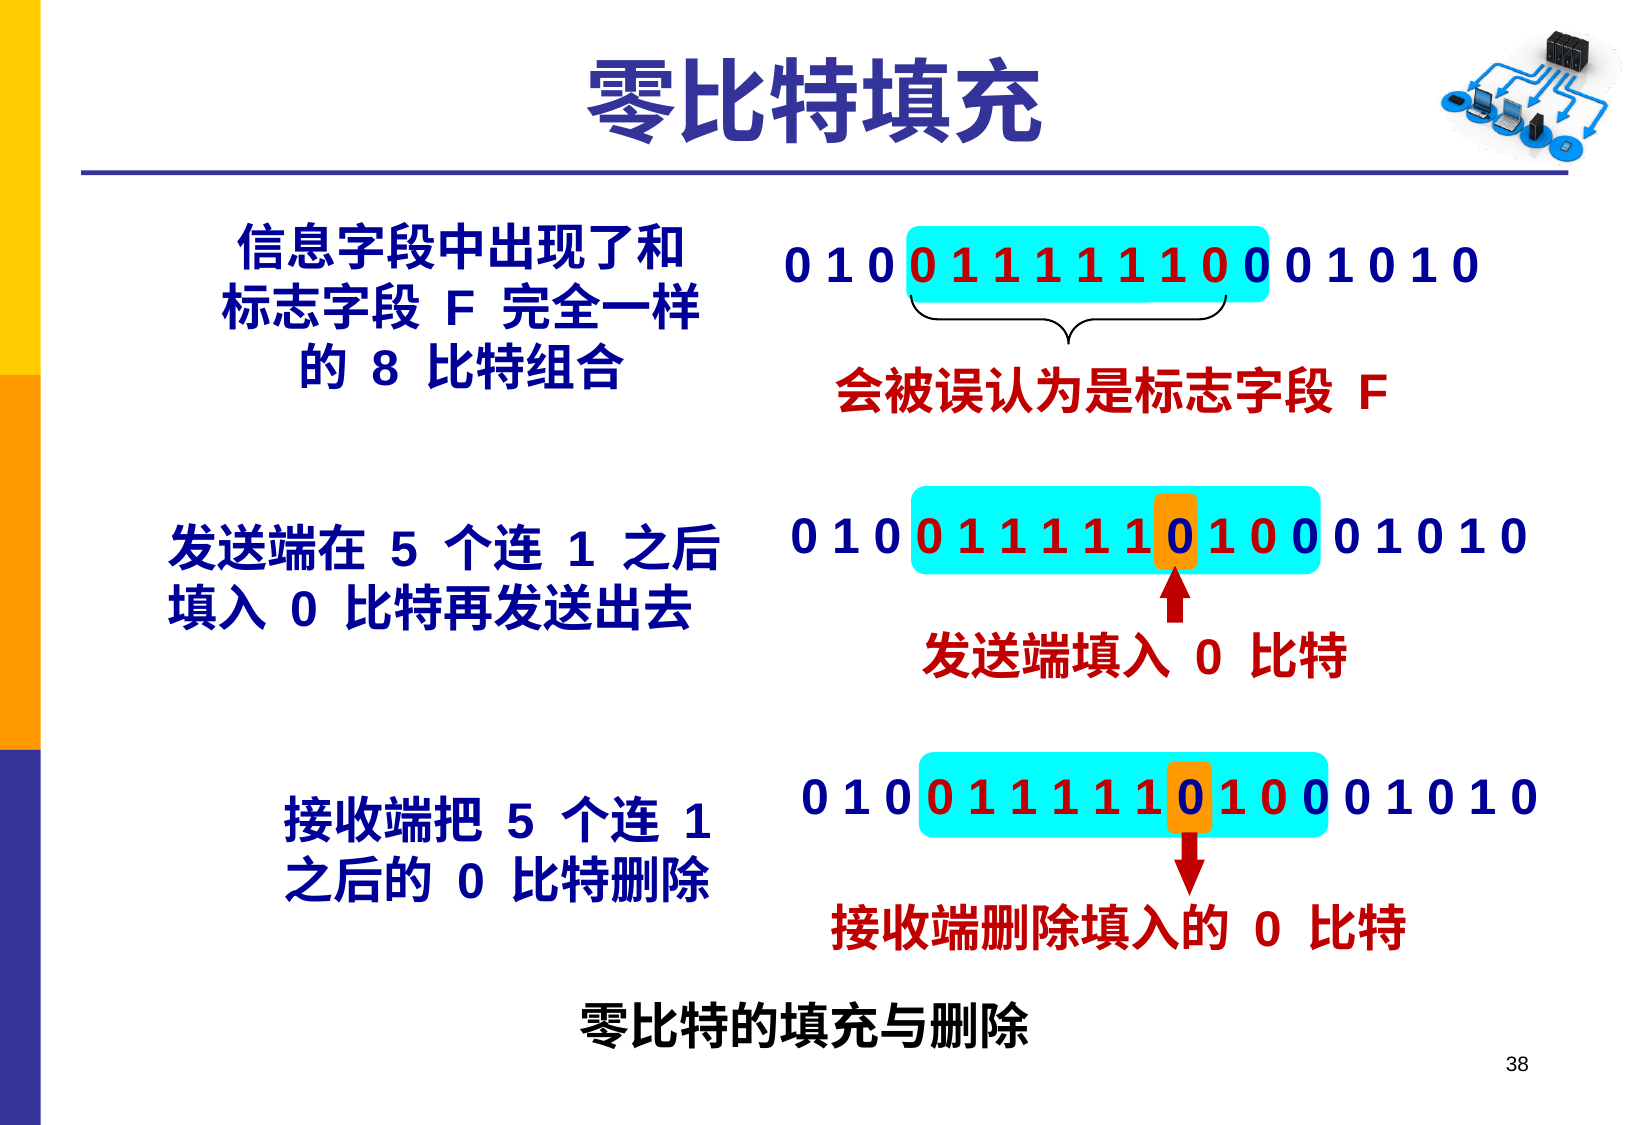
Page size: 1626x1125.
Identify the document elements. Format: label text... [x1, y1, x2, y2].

text_box 发送端在 5 个连 1 之后 填入 0 比特再发送出去 [152, 509, 736, 645]
picture [1438, 30, 1624, 165]
text_box 0 1 0 0 1 1 1 1 1 1 0 0 0 1 0 1 0 [769, 225, 1495, 301]
text_box [1177, 571, 1315, 575]
slide_number 38 [1164, 1042, 1544, 1118]
text_box 0 1 0 0 1 1 1 1 1 0 1 0 0 0 1 0 1 0 [775, 496, 1543, 571]
title 零比特填充 [81, 30, 1569, 161]
text_box 发送端填入 0 比特 [906, 617, 1364, 692]
text_box [1197, 832, 1326, 838]
text_box [911, 294, 1226, 344]
text_box 零比特的填充与删除 [399, 987, 1210, 1063]
text_box 会被误认为是标志字段 F [819, 351, 1418, 427]
text_box [1175, 833, 1204, 888]
text_box 接收端删除填入的 0 比特 [815, 888, 1423, 964]
text_box [922, 752, 1325, 757]
text_box 信息字段中出现了和 标志字段 F 完全一样 的 8 比特组合 [206, 208, 717, 403]
text_box 0 1 0 0 1 1 1 1 1 0 1 0 0 0 1 0 1 0 [786, 757, 1554, 832]
text_box 接收端把 5 个连 1 之后的 0 比特删除 [268, 780, 727, 916]
text_box [911, 486, 1320, 496]
text_box [921, 832, 1182, 838]
text_box [916, 571, 1173, 575]
text_box [1161, 567, 1189, 617]
